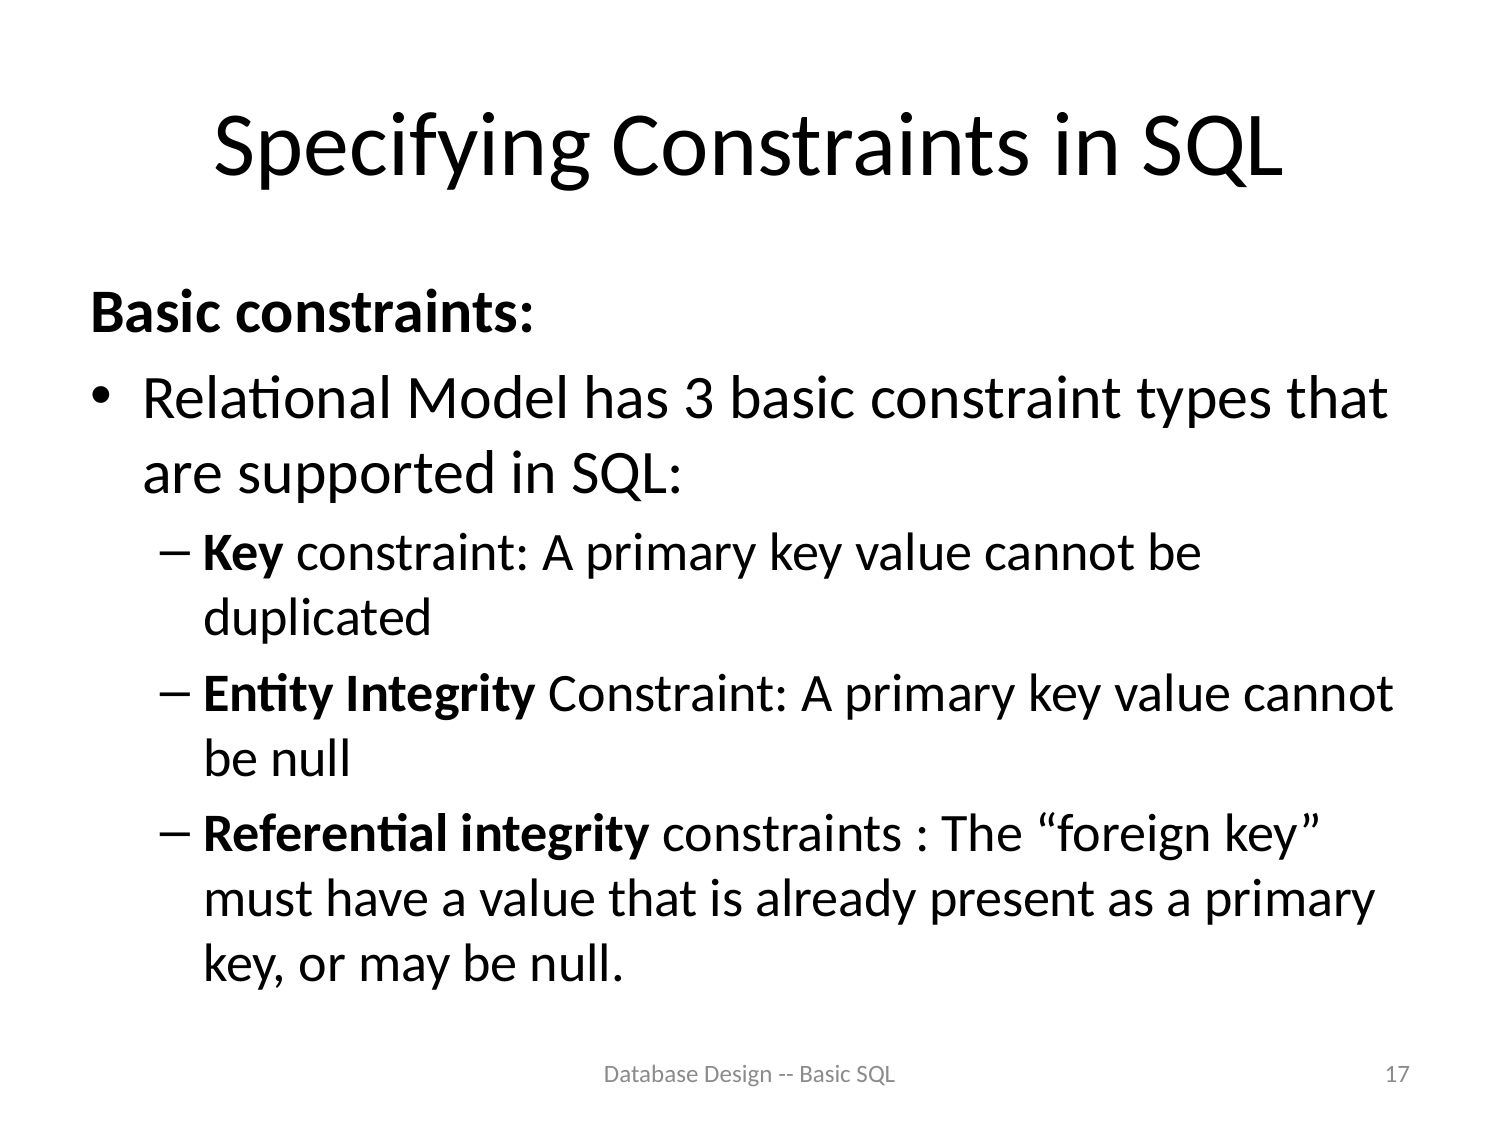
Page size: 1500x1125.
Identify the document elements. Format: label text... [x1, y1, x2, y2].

slide_number 17 [1074, 1042, 1425, 1103]
title Specifying Constraints in SQL [75, 45, 1425, 233]
footer Database Design -- Basic SQL [512, 1042, 988, 1103]
list Basic constraints: Relational Model has 3 basic constraint types that are supported in SQL: Key constraint: A primary key value cannot be duplicated Entity Integrity Constraint: A primary key value cannot be null Referential integrity constraints : The “foreign key” must have a value that is already present as a primary key, or may be null. [75, 262, 1425, 1005]
